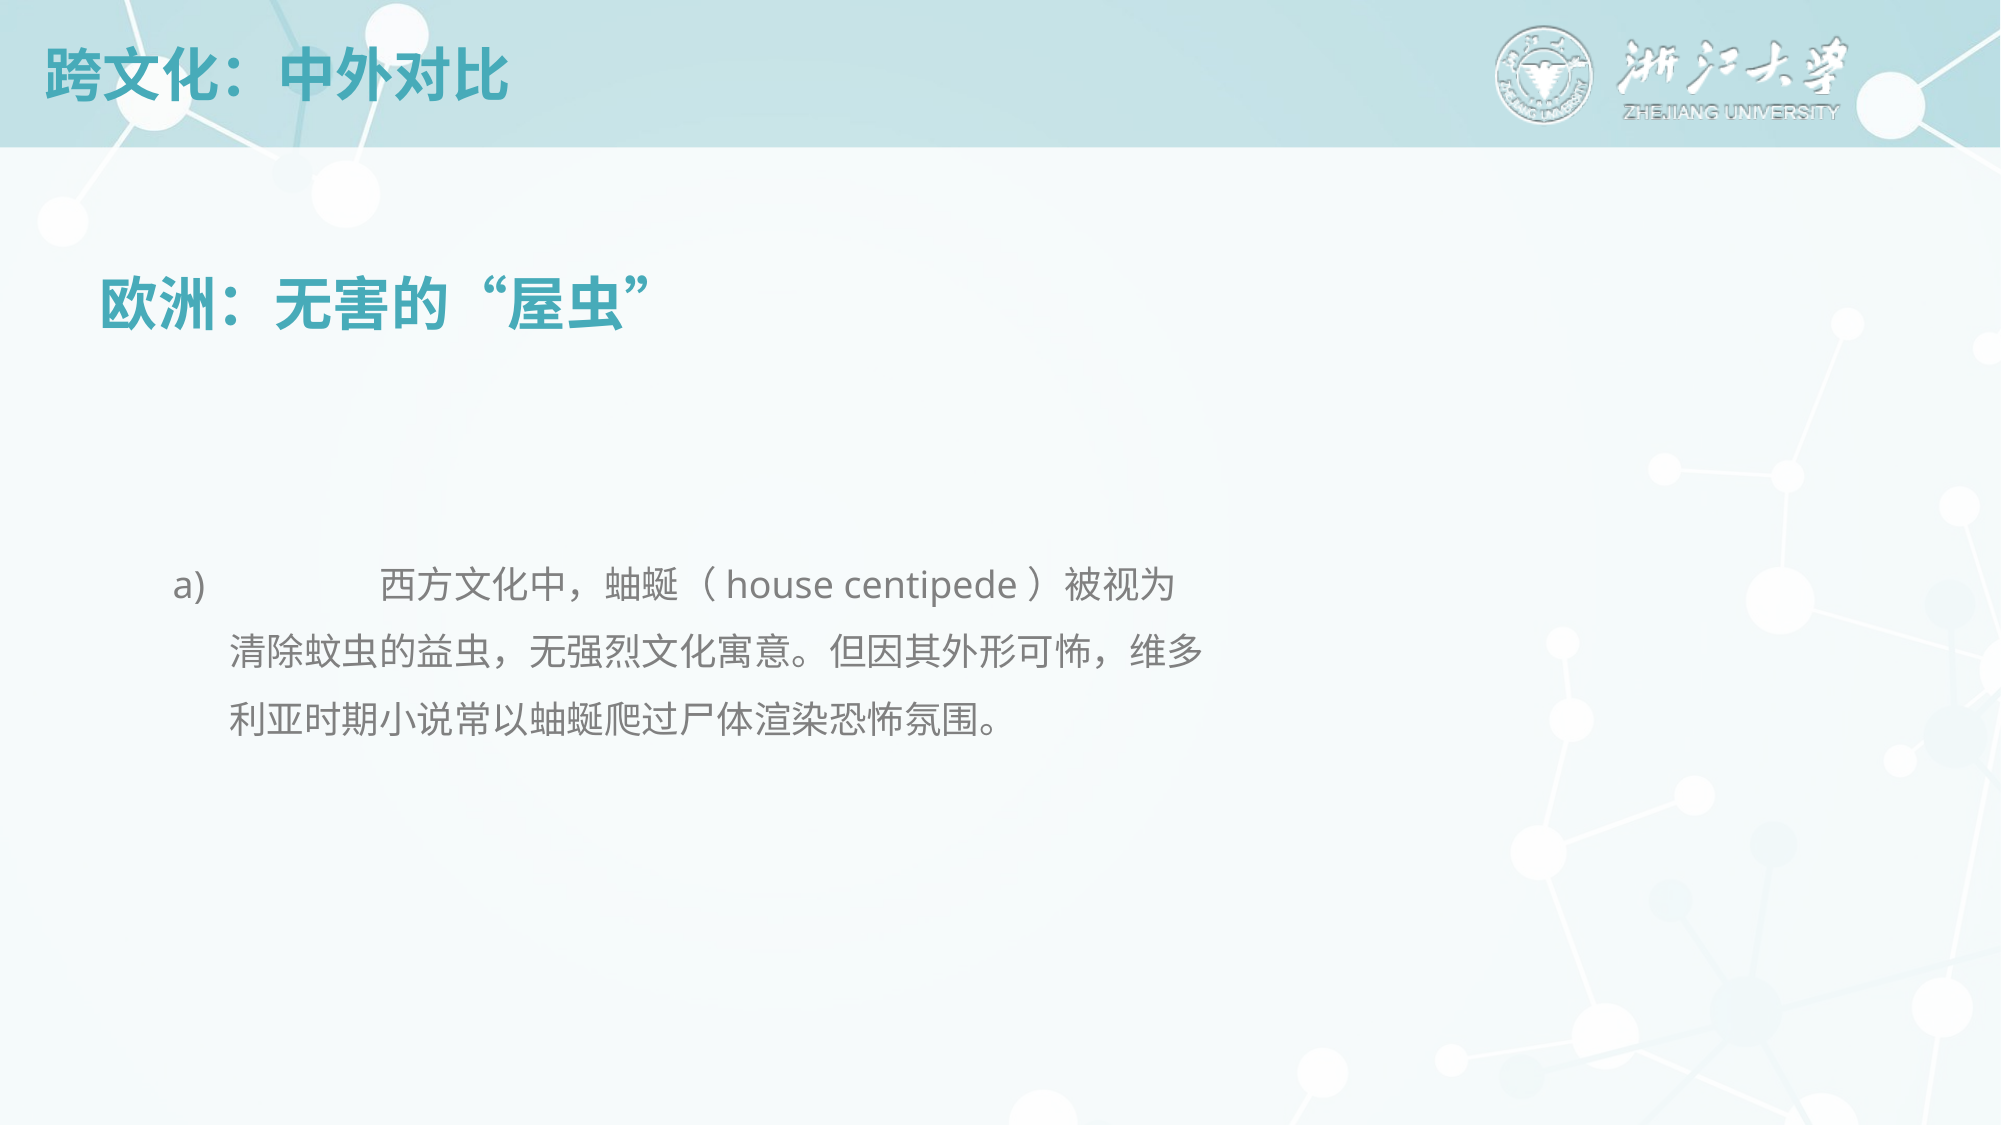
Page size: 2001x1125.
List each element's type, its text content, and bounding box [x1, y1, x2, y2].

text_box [80, 526, 1225, 743]
title 跨文化：中外对比 [29, 29, 1755, 125]
picture [0, 0, 2001, 1125]
text_box 欧洲：无害的“屋虫” [80, 242, 911, 347]
